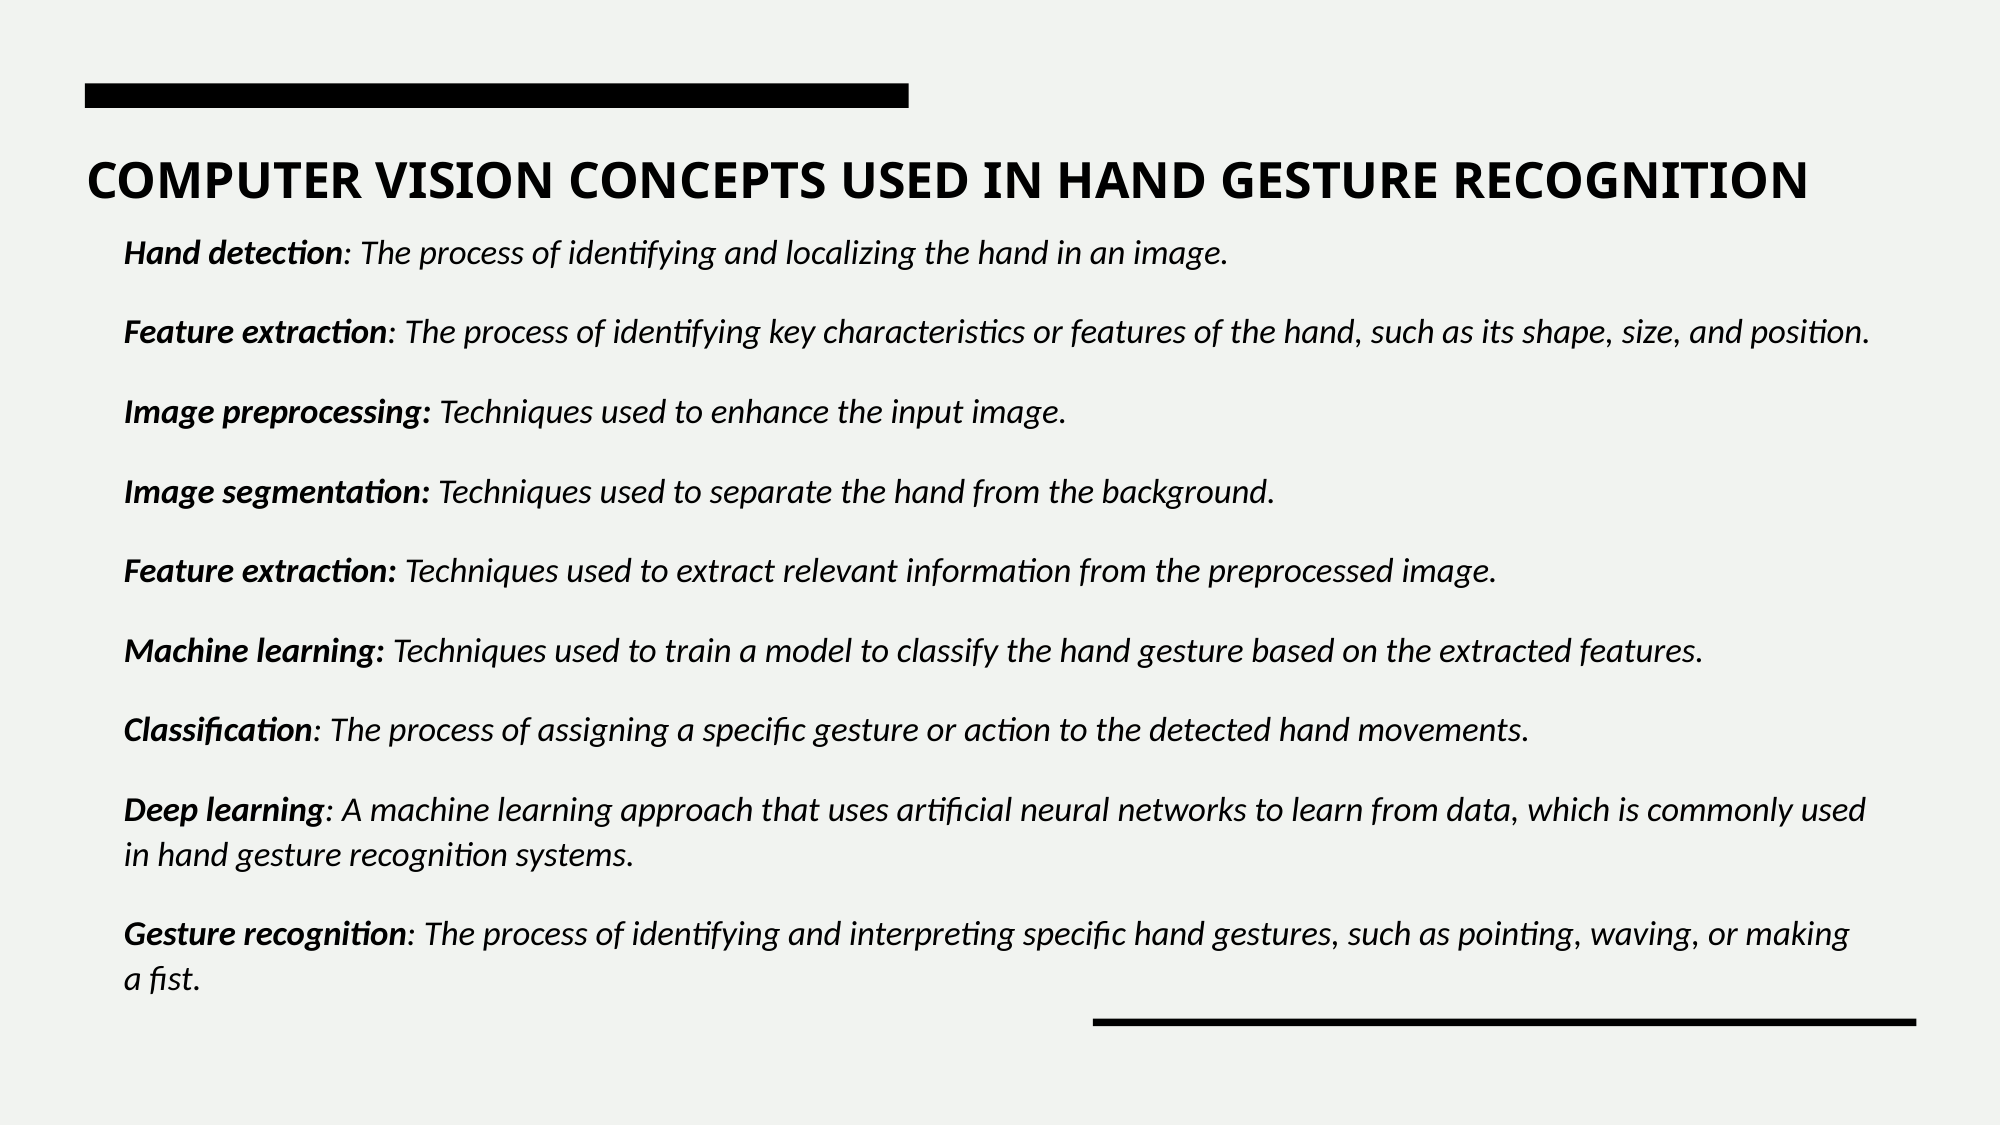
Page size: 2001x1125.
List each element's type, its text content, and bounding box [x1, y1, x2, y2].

subtitle Hand detection: The process of identifying and localizing the hand in an image. Feature extraction: The process of identifying key characteristics or features of the hand, such as its shape, size, and position. Image preprocessing: Techniques used to enhance the input image. Image segmentation: Techniques used to separate the hand from the background. Feature extraction: Techniques used to extract relevant information from the preprocessed image. Machine learning: Techniques used to train a model to classify the hand gesture based on the extracted features. Classification: The process of assigning a specific gesture or action to the detected hand movements. Deep learning: A machine learning approach that uses artificial neural networks to learn from data, which is commonly used in hand gesture recognition systems. Gesture recognition: The process of identifying and interpreting specific hand gestures, such as pointing, waving, or making a fist. [108, 216, 1892, 1005]
title COMPUTER VISION CONCEPTS USED IN HAND GESTURE RECOGNITION [70, 127, 1946, 217]
